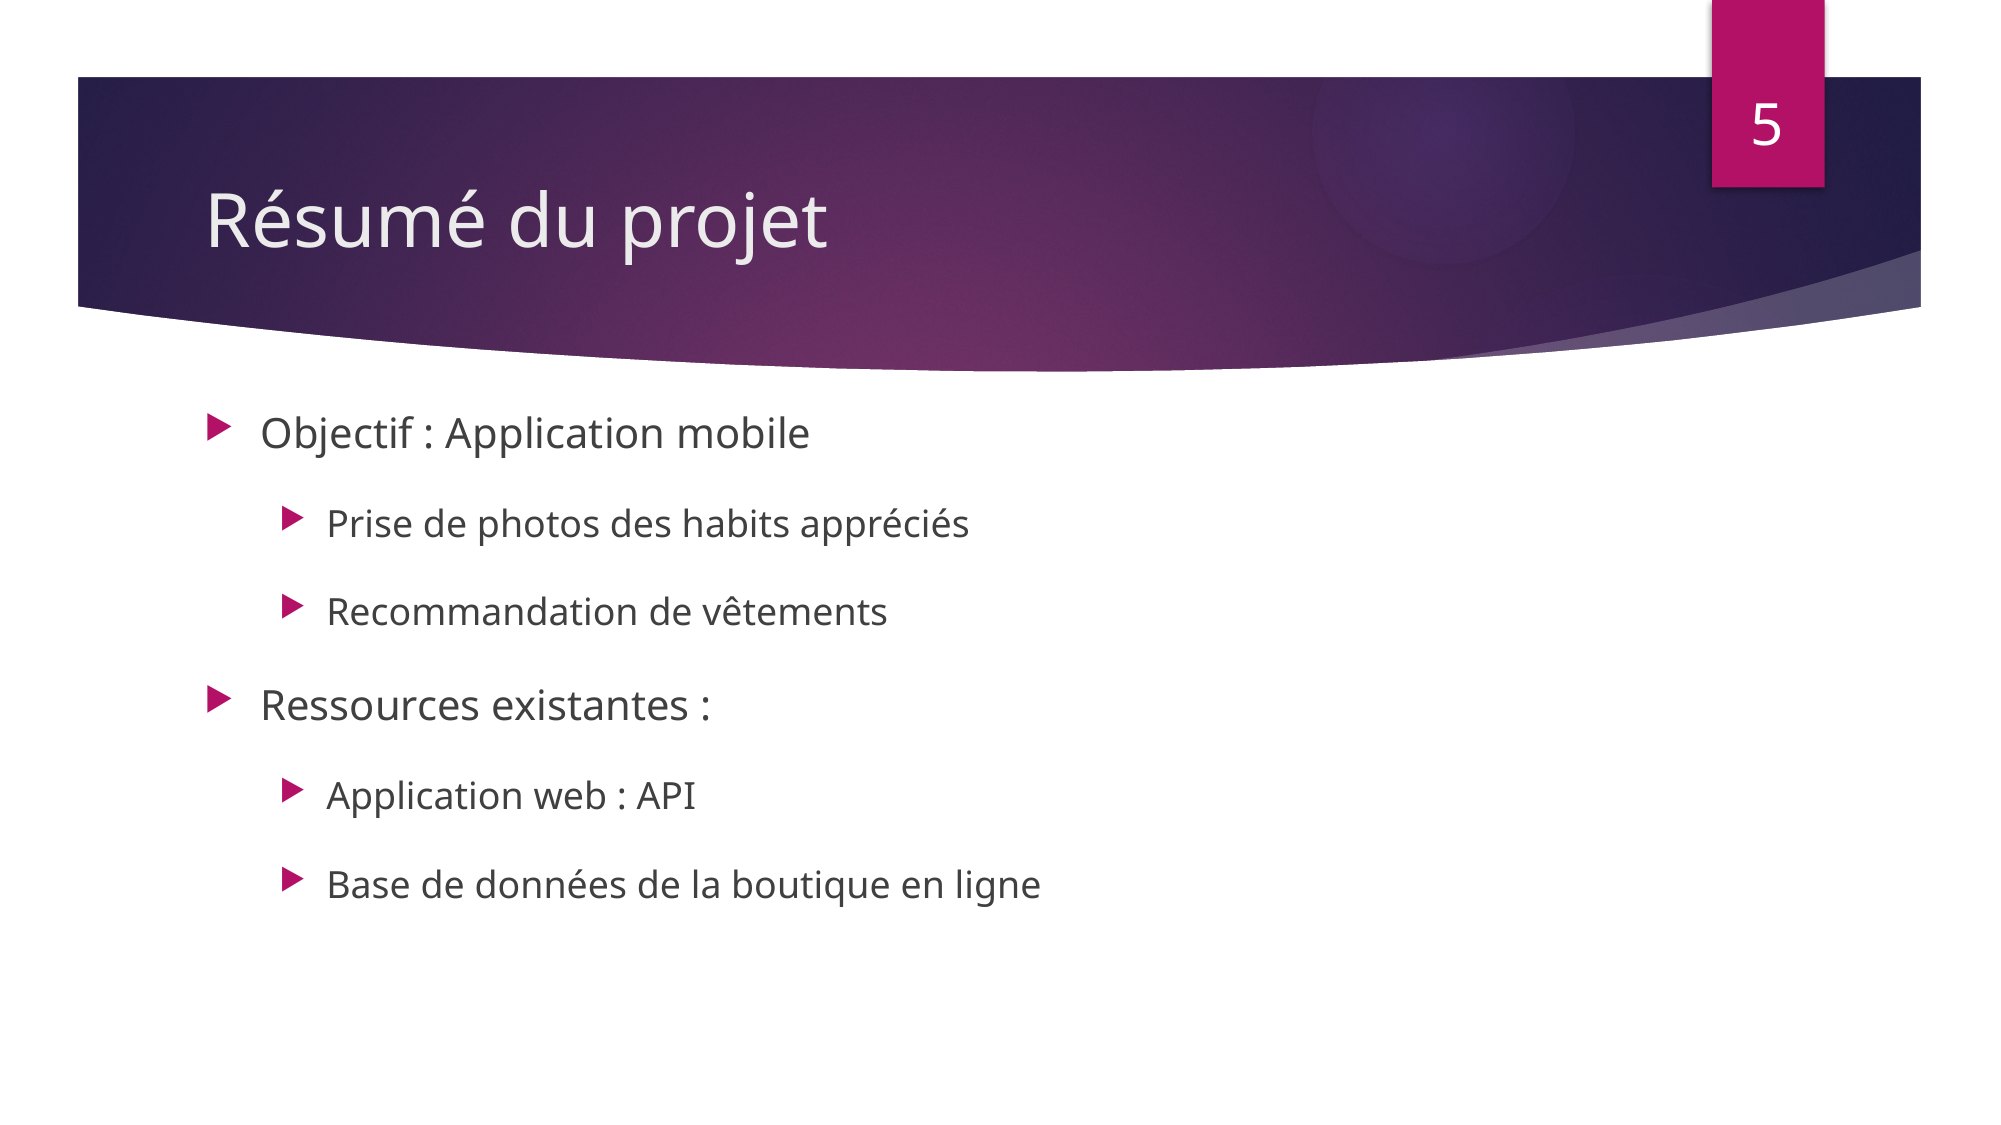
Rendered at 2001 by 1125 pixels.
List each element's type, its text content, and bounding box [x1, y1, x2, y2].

list Objectif : Application mobile Prise de photos des habits appréciés Recommandation de vêtements Ressources existantes : Application web : API Base de données de la boutique en ligne [189, 373, 1917, 1020]
slide_number 5 [1698, 48, 1836, 175]
title Résumé du projet [189, 159, 1627, 276]
